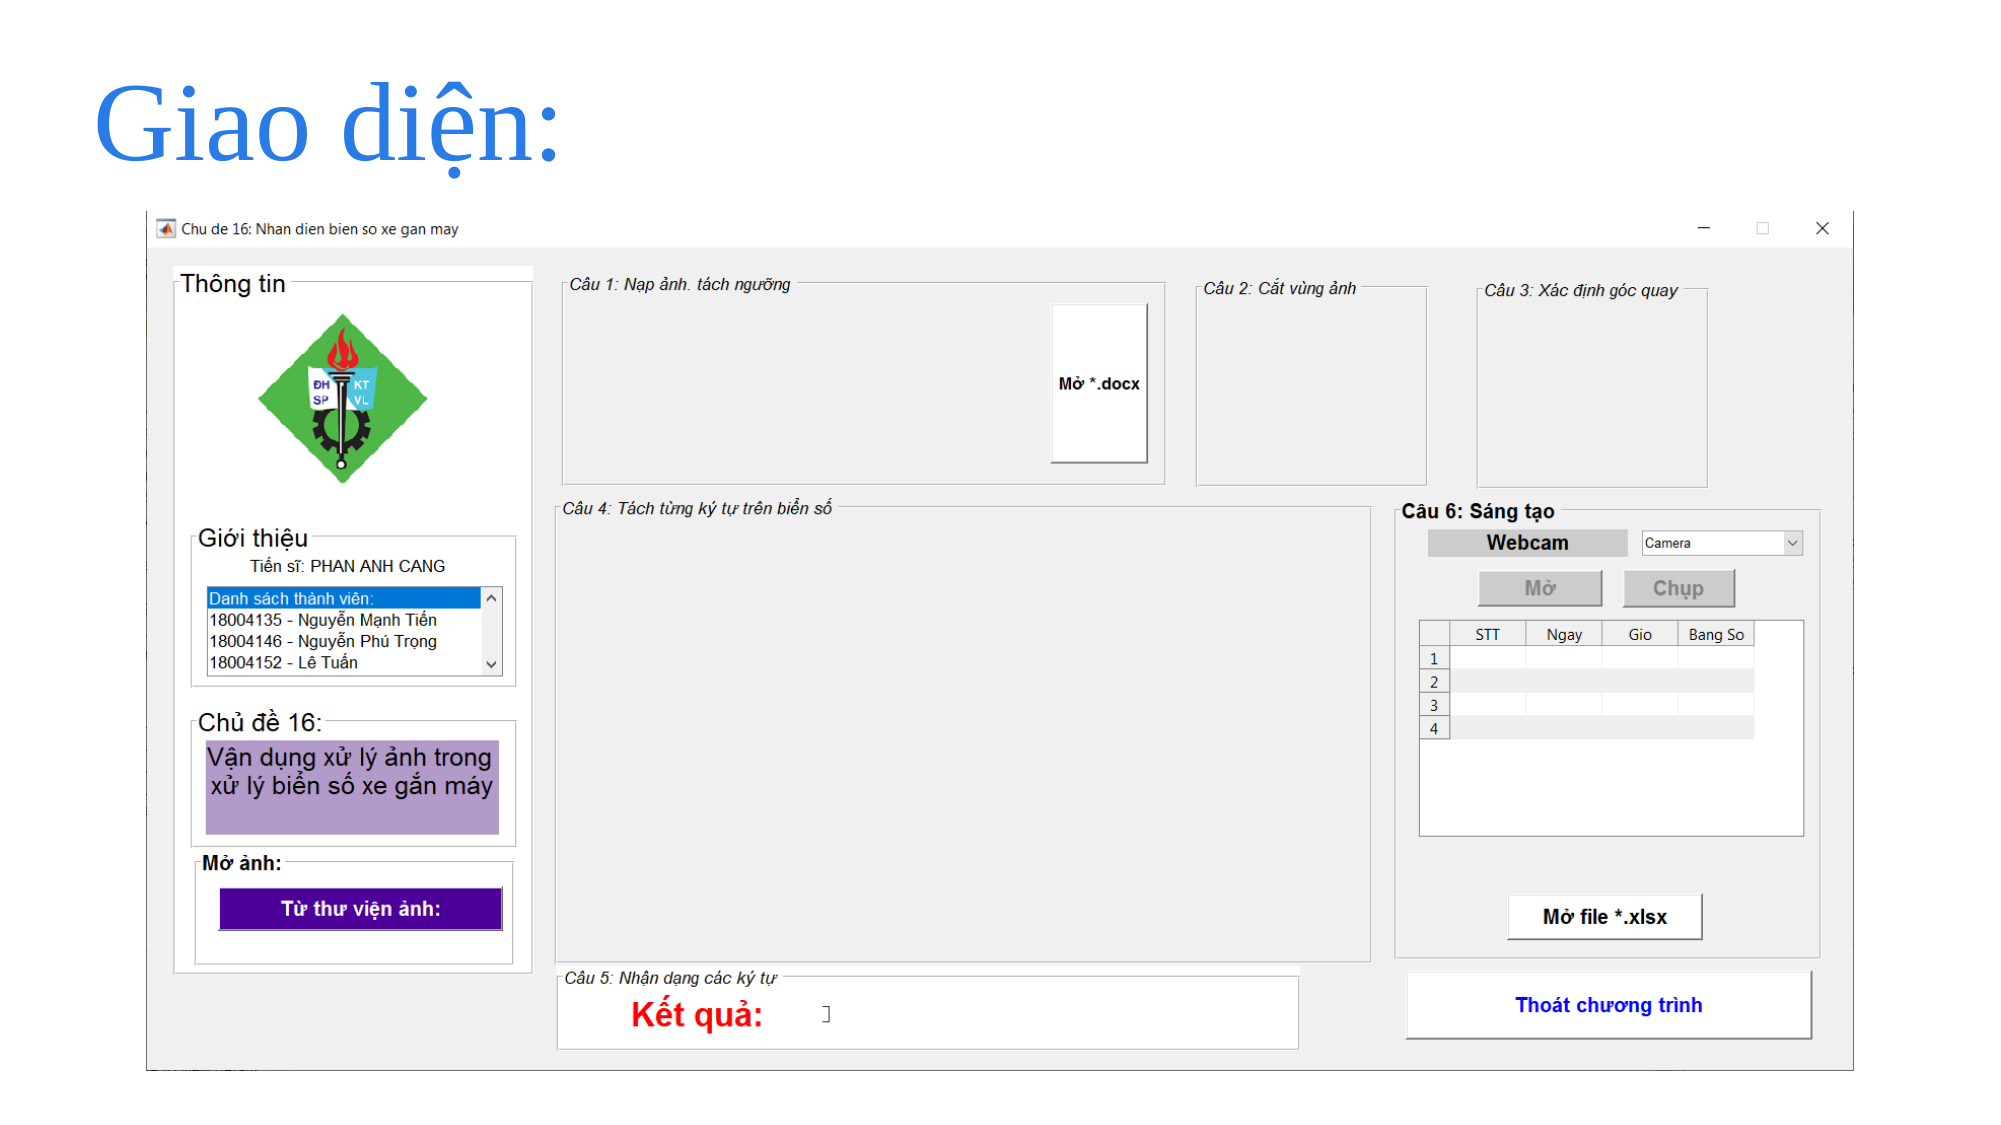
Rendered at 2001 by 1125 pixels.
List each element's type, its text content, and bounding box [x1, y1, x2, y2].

text_box Giao diện: [78, 40, 581, 191]
picture [146, 210, 1854, 1071]
